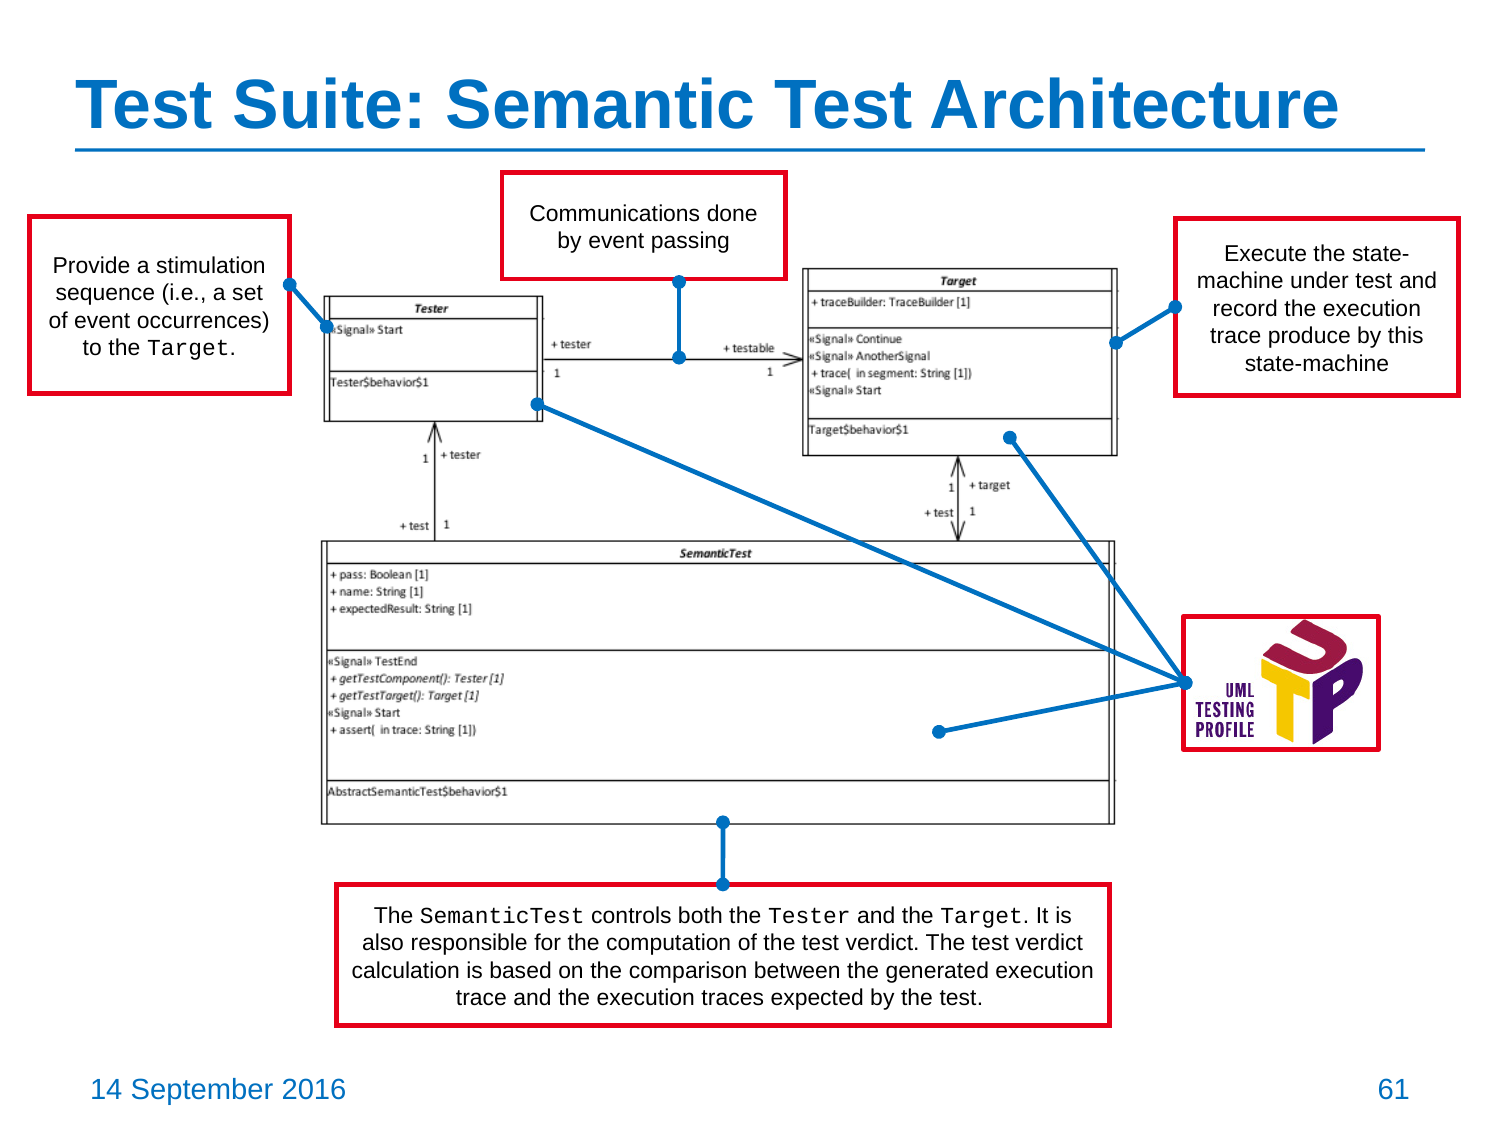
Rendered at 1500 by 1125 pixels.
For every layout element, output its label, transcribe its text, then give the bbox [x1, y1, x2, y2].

picture [308, 255, 1131, 838]
text_box Execute the state-machine under test and record the execution trace produce by this state-machine [1175, 218, 1459, 396]
text_box The SemanticTest controls both the Tester and the Target. It is also responsible for the computation of the test verdict. The test verdict calculation is based on the comparison between the generated execution trace and the execution traces expected by the test. [336, 884, 1110, 1026]
picture [1185, 618, 1376, 748]
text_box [537, 404, 1186, 683]
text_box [1115, 306, 1176, 343]
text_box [938, 682, 1186, 732]
slide_number 61 [1074, 1062, 1425, 1103]
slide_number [75, 1062, 425, 1103]
text_box Provide a stimulation sequence (i.e., a set of event occurrences) to the Target. [29, 216, 290, 394]
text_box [289, 284, 327, 327]
title Test Suite: Semantic Test Architecture [75, 50, 1425, 150]
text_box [1009, 437, 1186, 682]
text_box Communications done by event passing [501, 172, 786, 255]
